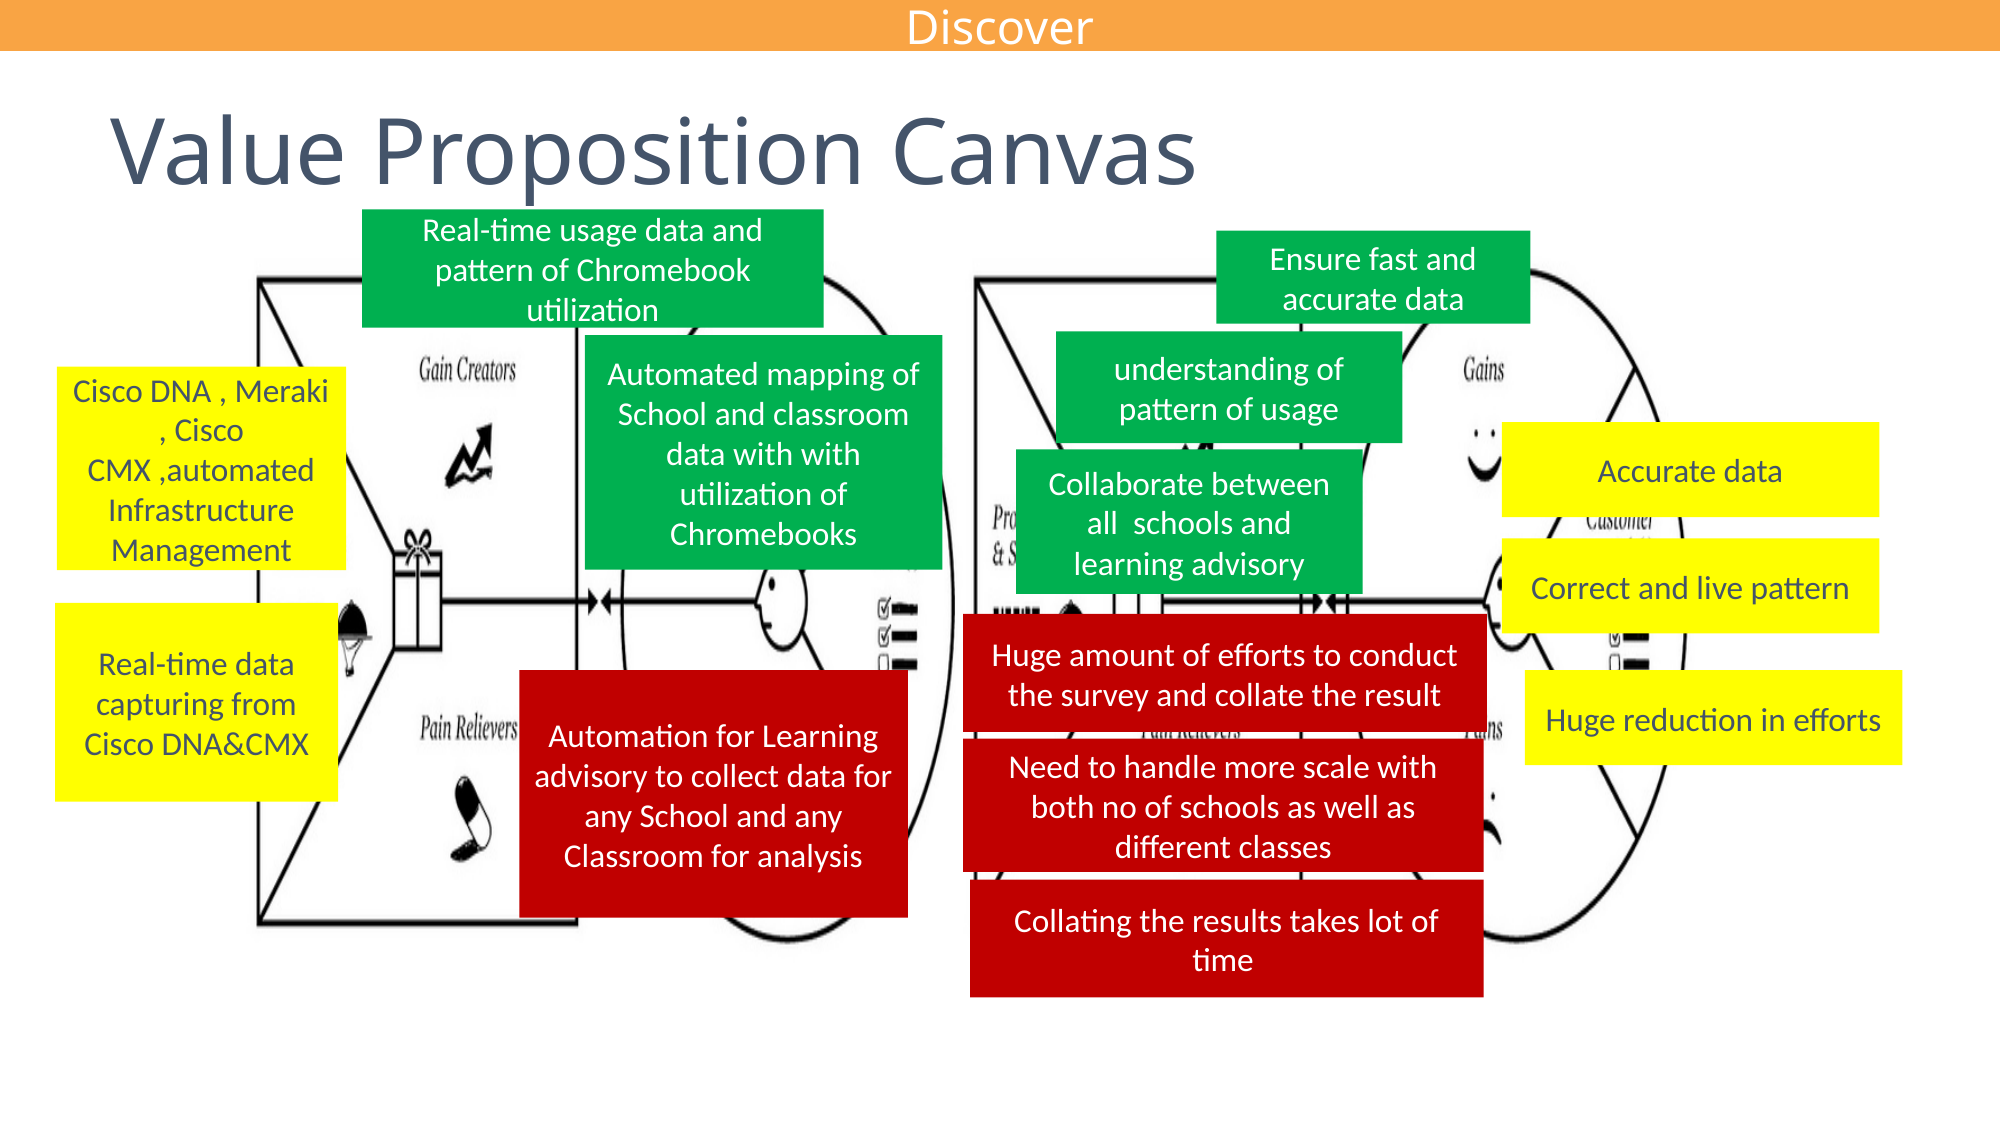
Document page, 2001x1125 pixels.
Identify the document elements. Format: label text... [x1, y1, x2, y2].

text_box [963, 230, 1903, 872]
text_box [0, 0, 2000, 59]
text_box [55, 209, 943, 918]
title Value Proposition Canvas [95, 74, 1922, 235]
picture [246, 208, 1697, 1006]
